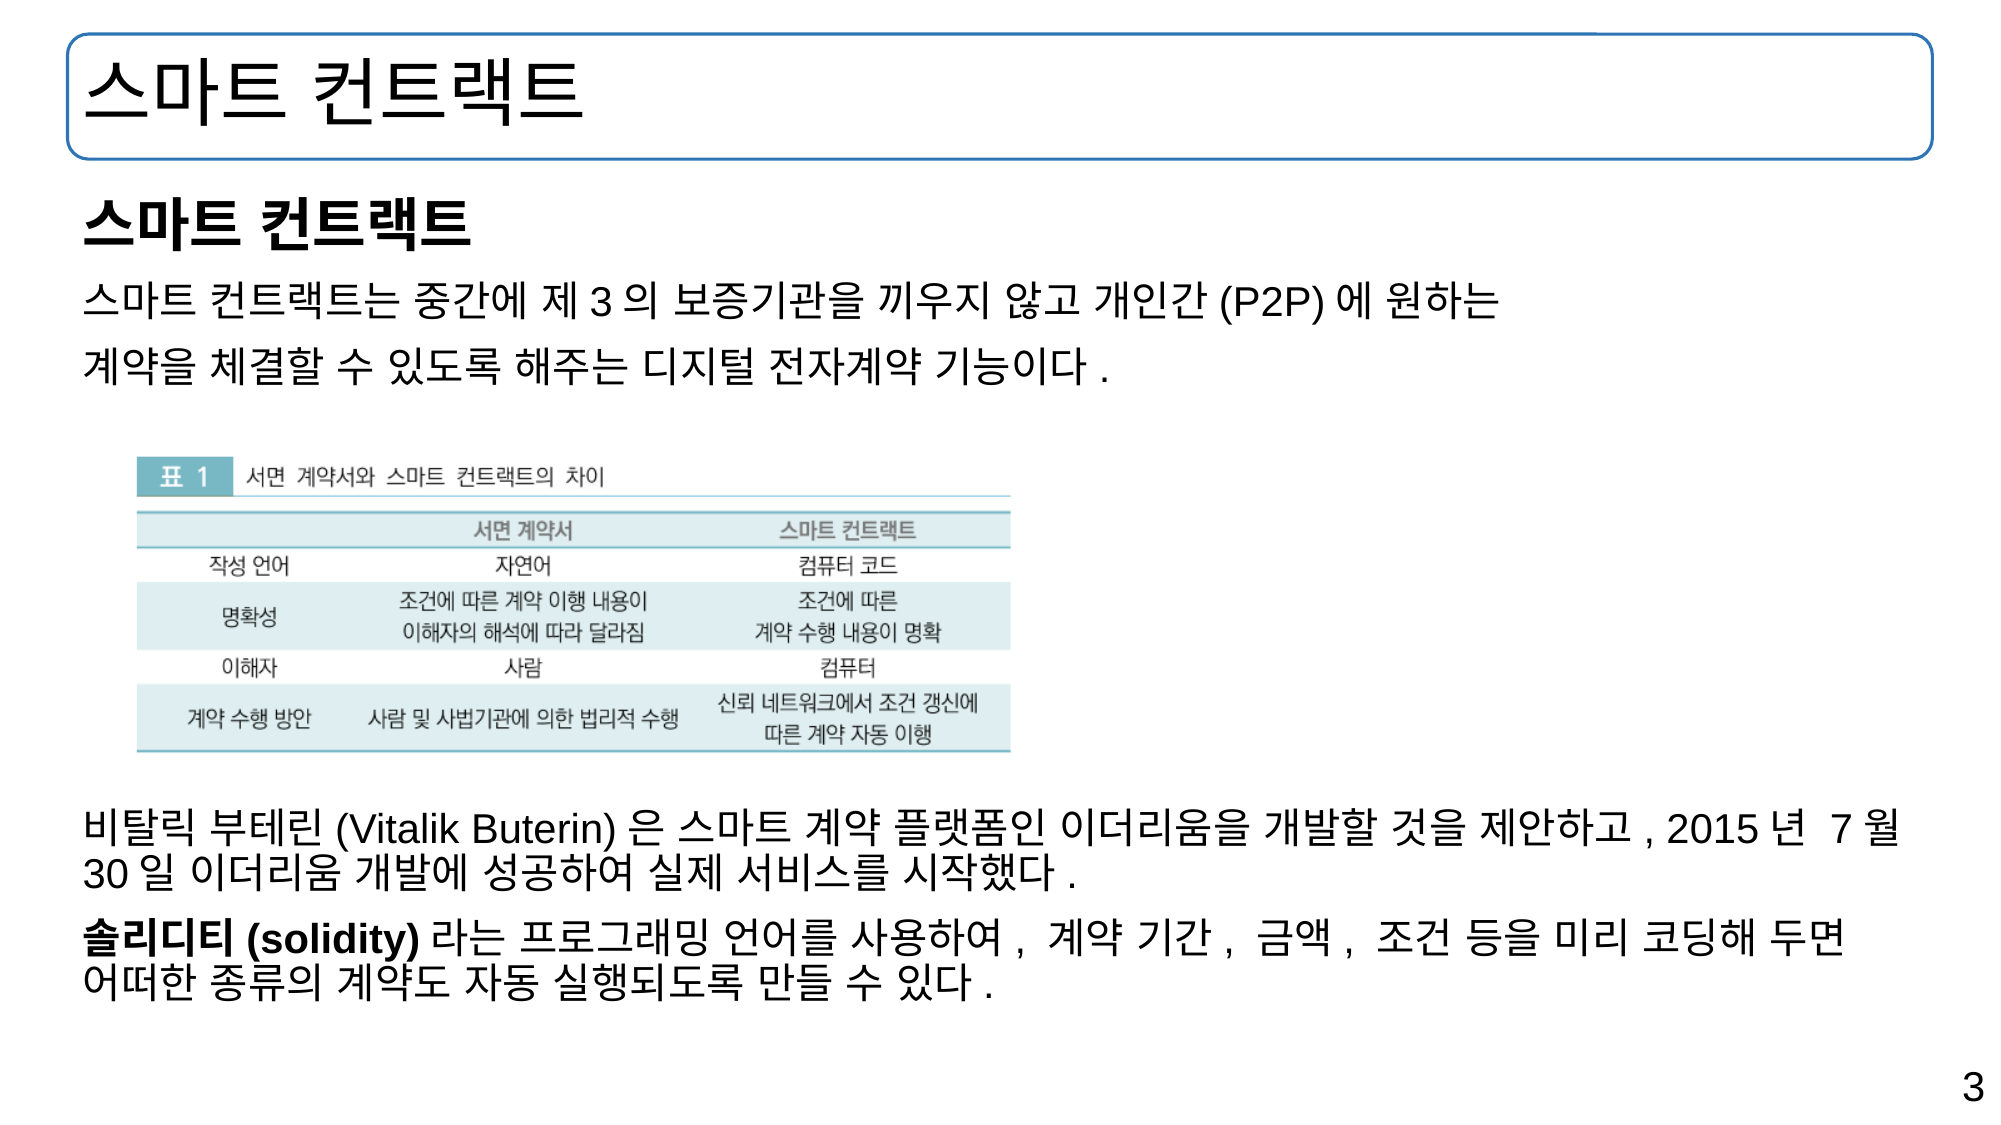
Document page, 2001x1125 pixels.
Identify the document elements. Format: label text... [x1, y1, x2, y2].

picture [112, 418, 1047, 790]
list 스마트 컨트랙트 스마트 컨트랙트는 중간에 제3의 보증기관을 끼우지 않고 개인간(P2P)에 원하는 계약을 체결할 수 있도록 해주는 디지털 전자계약 기능이다. 비탈릭 부테린(Vitalik Buterin)은 스마트 계약 플랫폼인 이더리움을 개발할 것을 제안하고, 2015년 7월 30일 이더리움 개발에 성공하여 실제 서비스를 시작했다. 솔리디티(solidity)라는 프로그래밍 언어를 사용하여, 계약 기간, 금액, 조건 등을 미리 코딩해 두면 어떠한 종류의 계약도 자동 실행되도록 만들 수 있다. [67, 189, 1933, 1019]
title 스마트 컨트랙트 [67, 34, 1933, 160]
